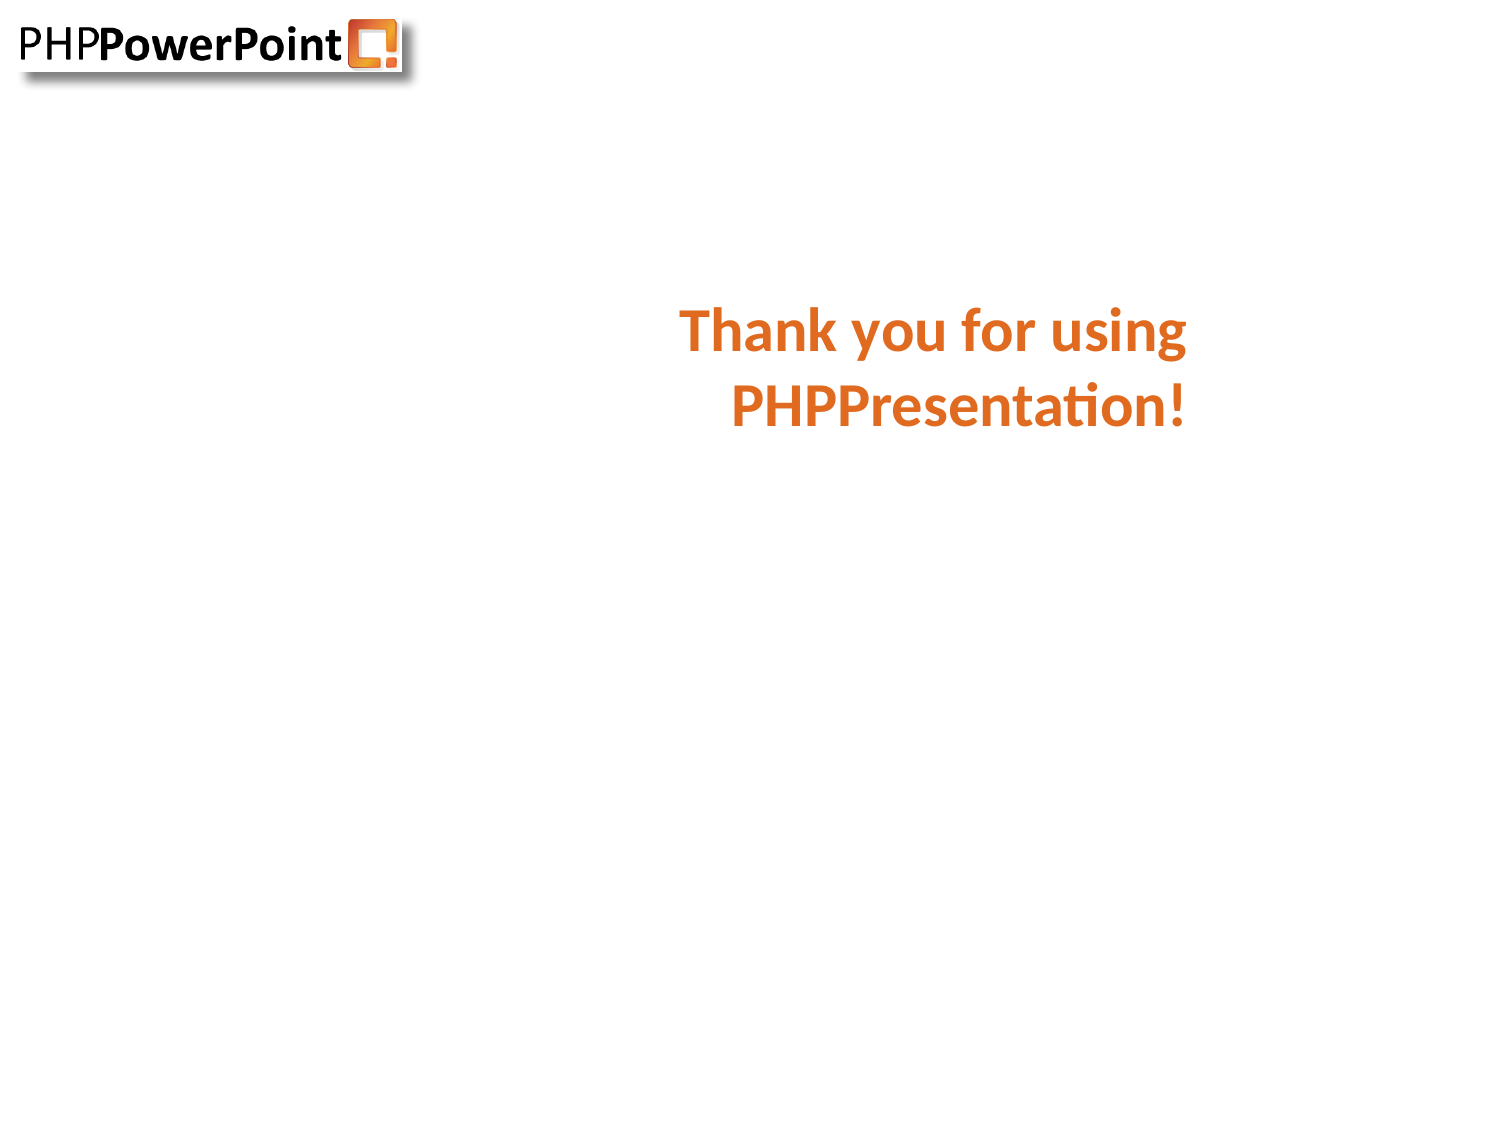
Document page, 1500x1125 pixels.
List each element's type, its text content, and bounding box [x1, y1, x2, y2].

picture [15, 15, 402, 73]
text_box Thank you for using PHPPresentation! [265, 281, 1204, 447]
